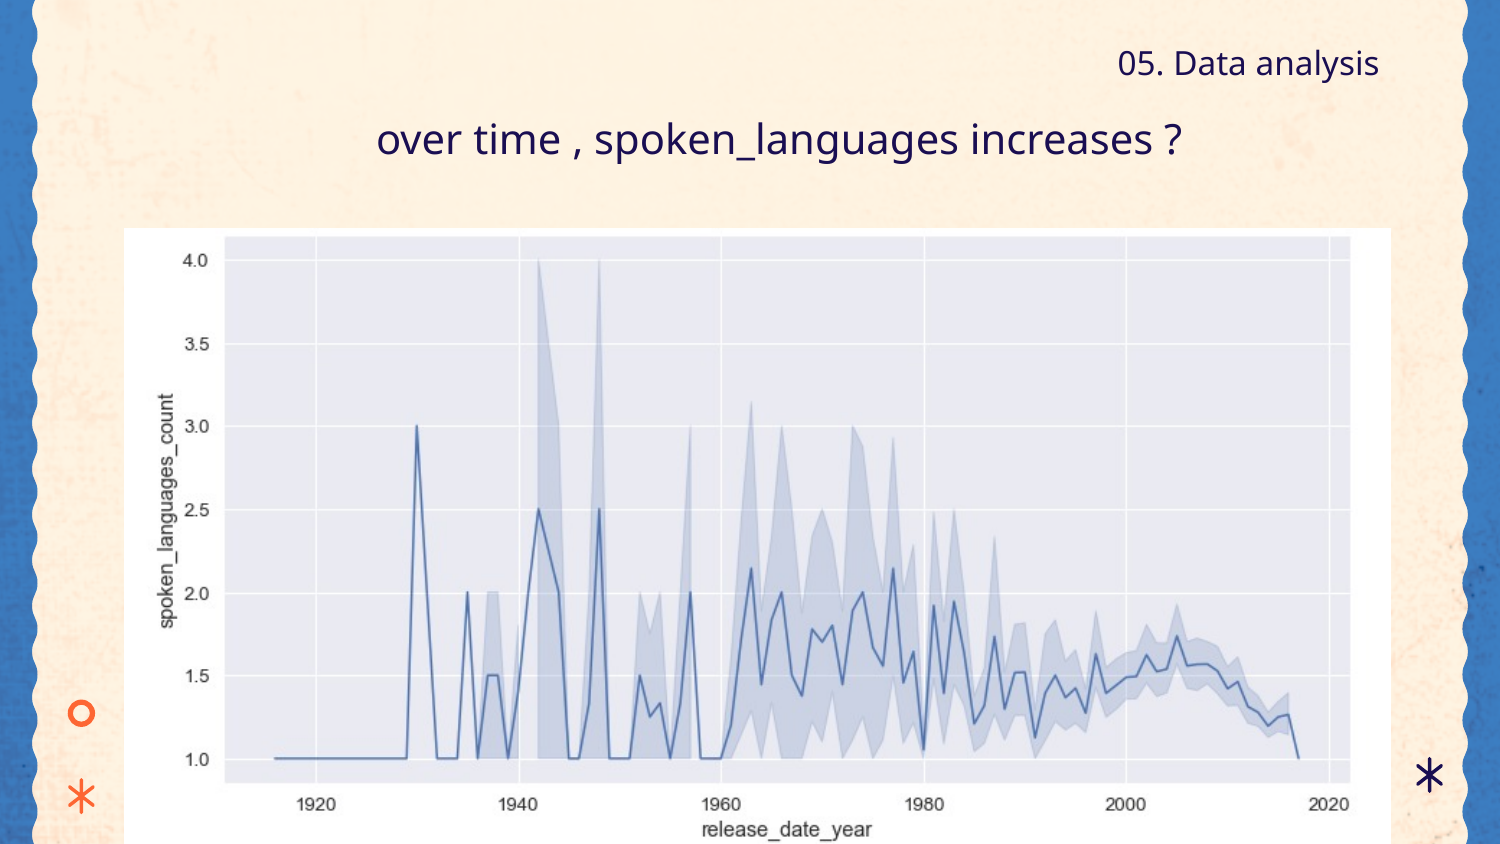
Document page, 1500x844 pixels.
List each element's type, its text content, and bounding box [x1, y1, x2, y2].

text_box 05. Data analysis [1037, 27, 1460, 101]
picture [123, 228, 1391, 844]
title over time , spoken_languages increases ? [118, 97, 1441, 192]
